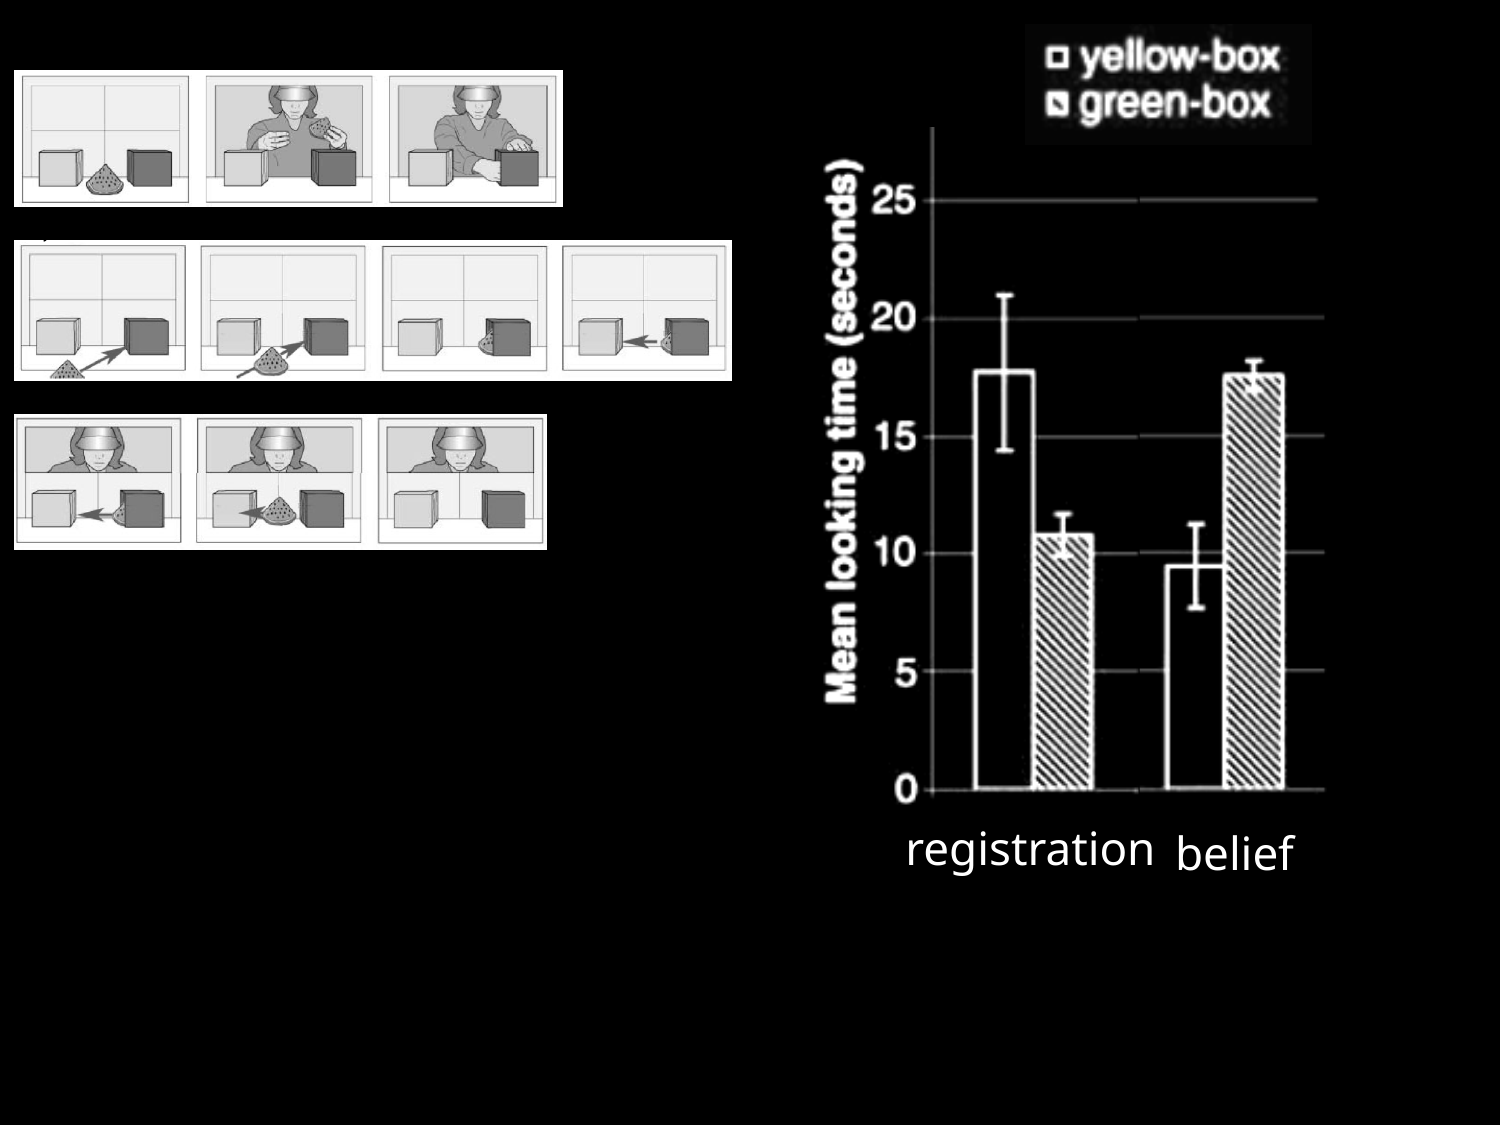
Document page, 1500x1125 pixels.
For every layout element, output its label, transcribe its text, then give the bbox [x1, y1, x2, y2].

picture [744, 24, 1376, 834]
text_box registration [890, 842, 1160, 883]
text_box belief [1160, 837, 1309, 887]
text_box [14, 70, 732, 551]
